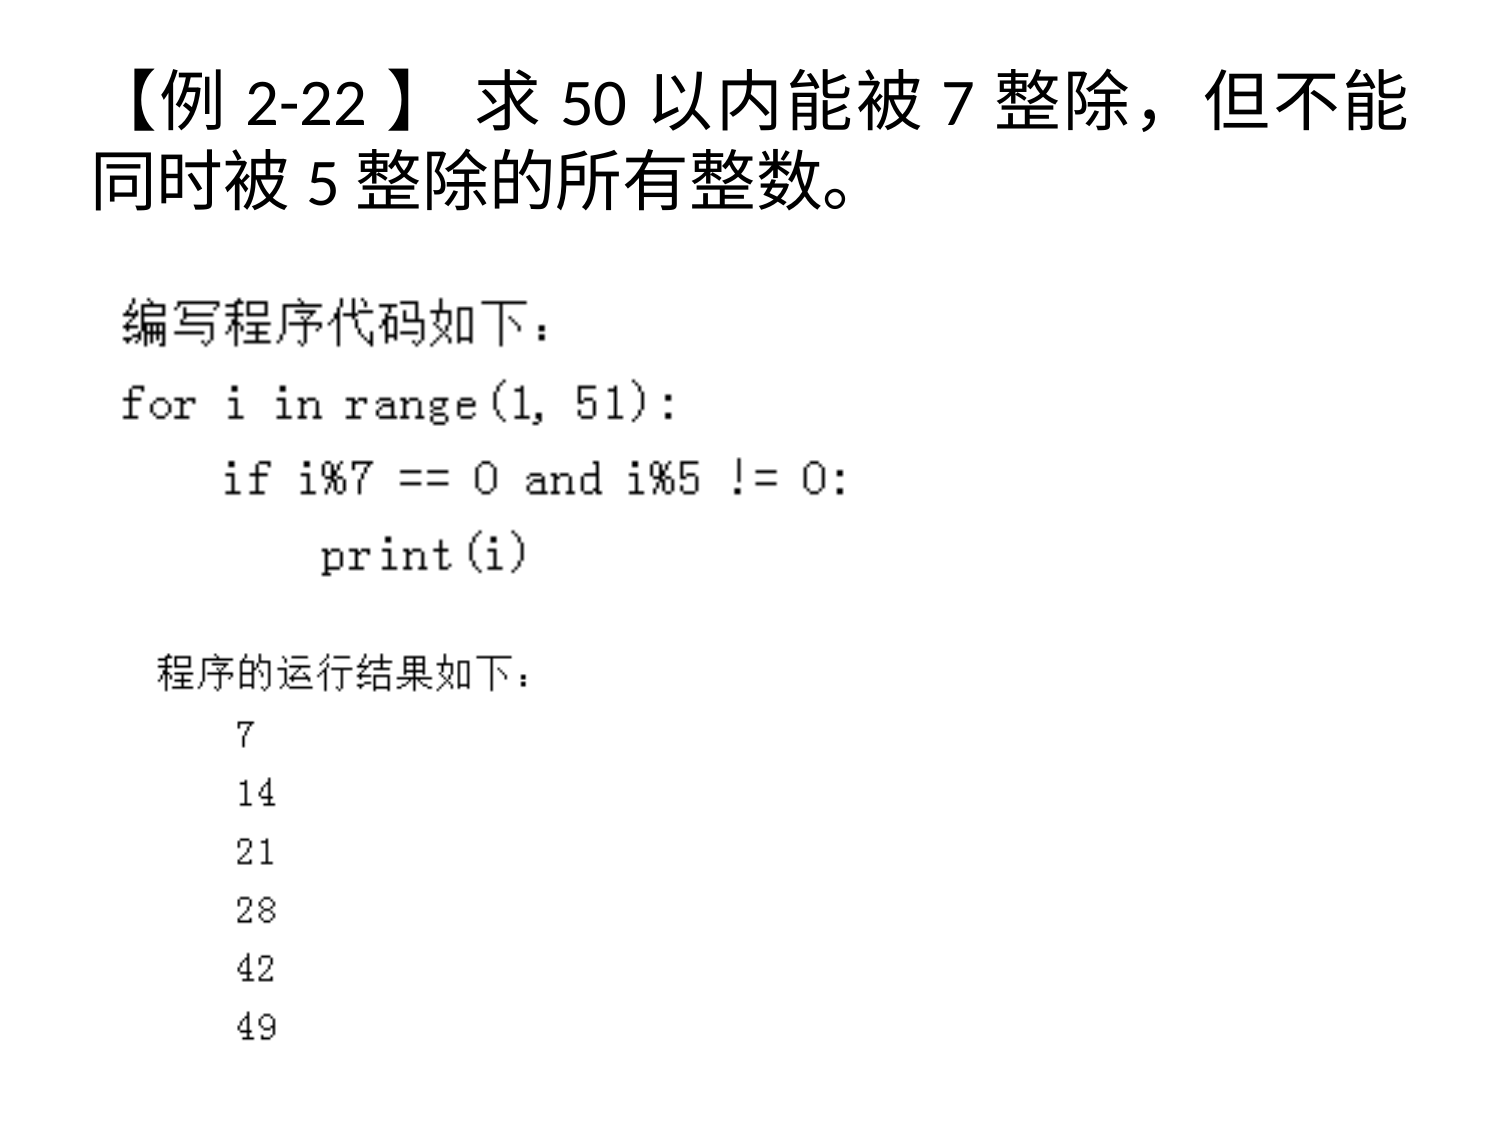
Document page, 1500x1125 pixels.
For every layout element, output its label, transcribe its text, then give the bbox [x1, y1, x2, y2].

title 【例2-22】 求50以内能被7整除，但不能同时被5整除的所有整数。 [75, 45, 1425, 233]
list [100, 278, 874, 610]
picture [147, 644, 538, 1052]
